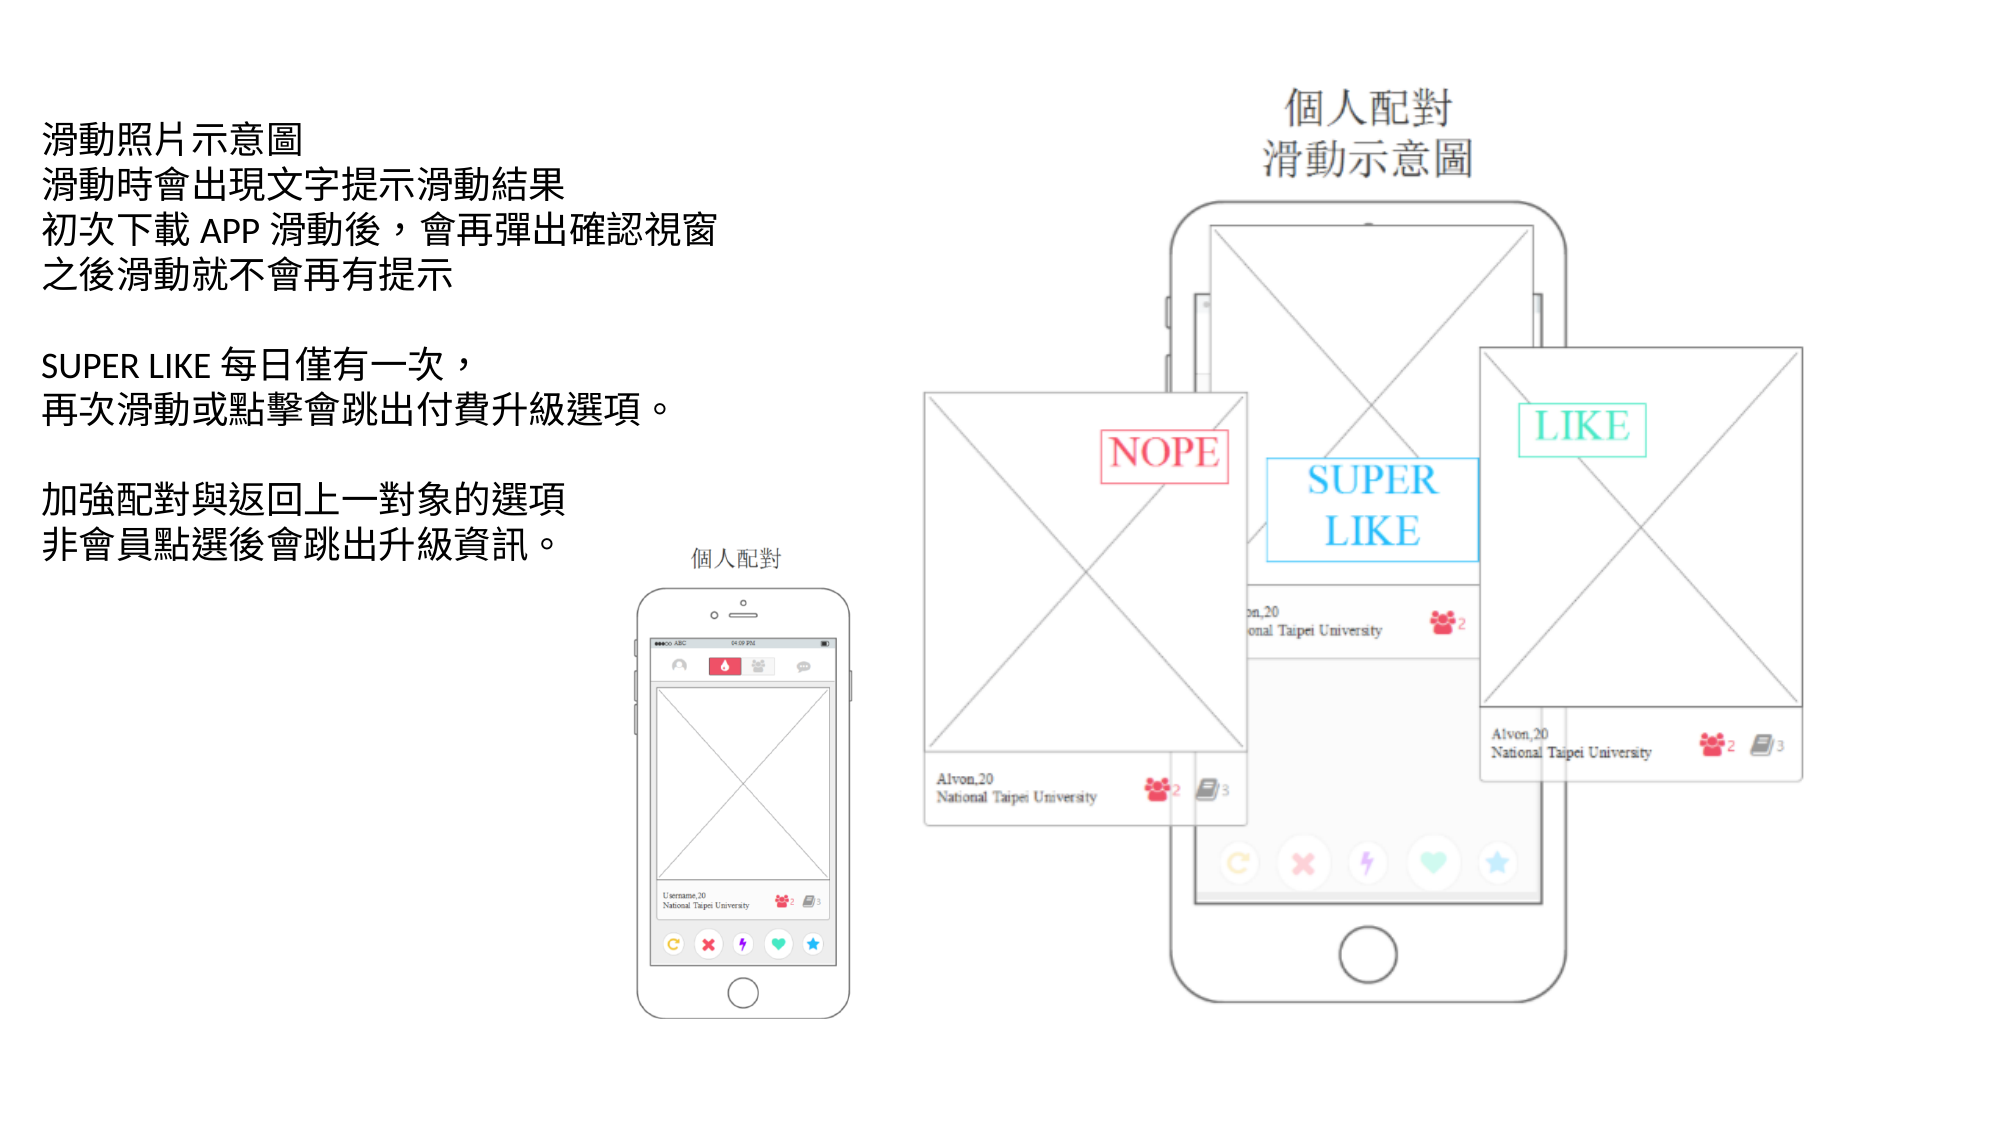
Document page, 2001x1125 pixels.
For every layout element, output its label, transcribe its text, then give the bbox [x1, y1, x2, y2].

picture [619, 539, 854, 1024]
picture [896, 39, 1863, 1086]
text_box 滑動照片示意圖 滑動時會出現文字提示滑動結果 初次下載APP滑動後，會再彈出確認視窗 之後滑動就不會再有提示 SUPER LIKE每日僅有一次， 再次滑動或點擊會跳出付費升級選項。 加強配對與返回上一對象的選項 非會員點選後會跳出升級資訊。 [26, 108, 735, 574]
